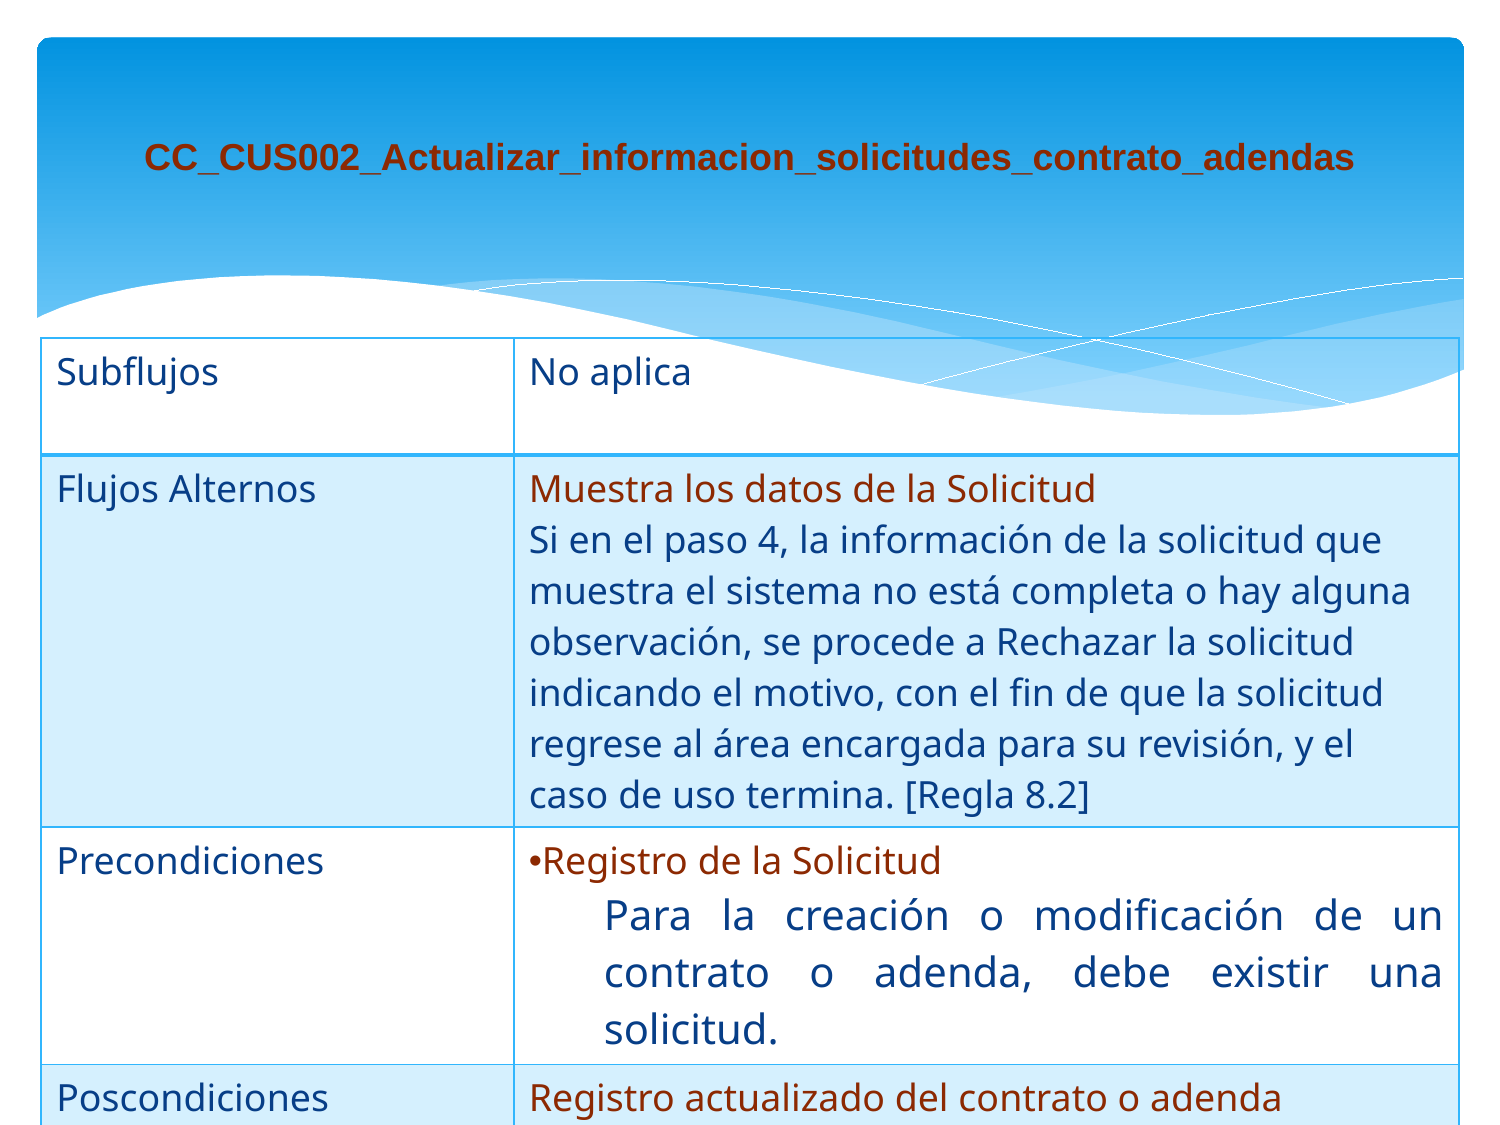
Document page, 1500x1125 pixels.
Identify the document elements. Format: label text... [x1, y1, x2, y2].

text_box CC_CUS002_Actualizar_informacion_solicitudes_contrato_adendas [74, 55, 1425, 261]
table_header No aplica [515, 339, 1458, 453]
table_cell Poscondiciones [42, 1065, 513, 1125]
table_cell Precondiciones [42, 828, 513, 1064]
table_header Subflujos [42, 339, 513, 453]
table_cell Flujos Alternos [42, 457, 513, 826]
table_cell Registro actualizado del contrato o adenda El sistema ha actualizado los datos del contrato o adenda.. [515, 1065, 1458, 1125]
table_cell Registro de la Solicitud Para la creación o modificación de un contrato o adenda, debe existir una solicitud. [515, 828, 1458, 1064]
table_cell Muestra los datos de la Solicitud Si en el paso 4, la información de la solicitud que muestra el sistema no está completa o hay alguna observación, se procede a Rechazar la solicitud indicando el motivo, con el fin de que la solicitud regrese al área encargada para su revisión, y el caso de uso termina. [Regla 8.2] [515, 457, 1458, 826]
